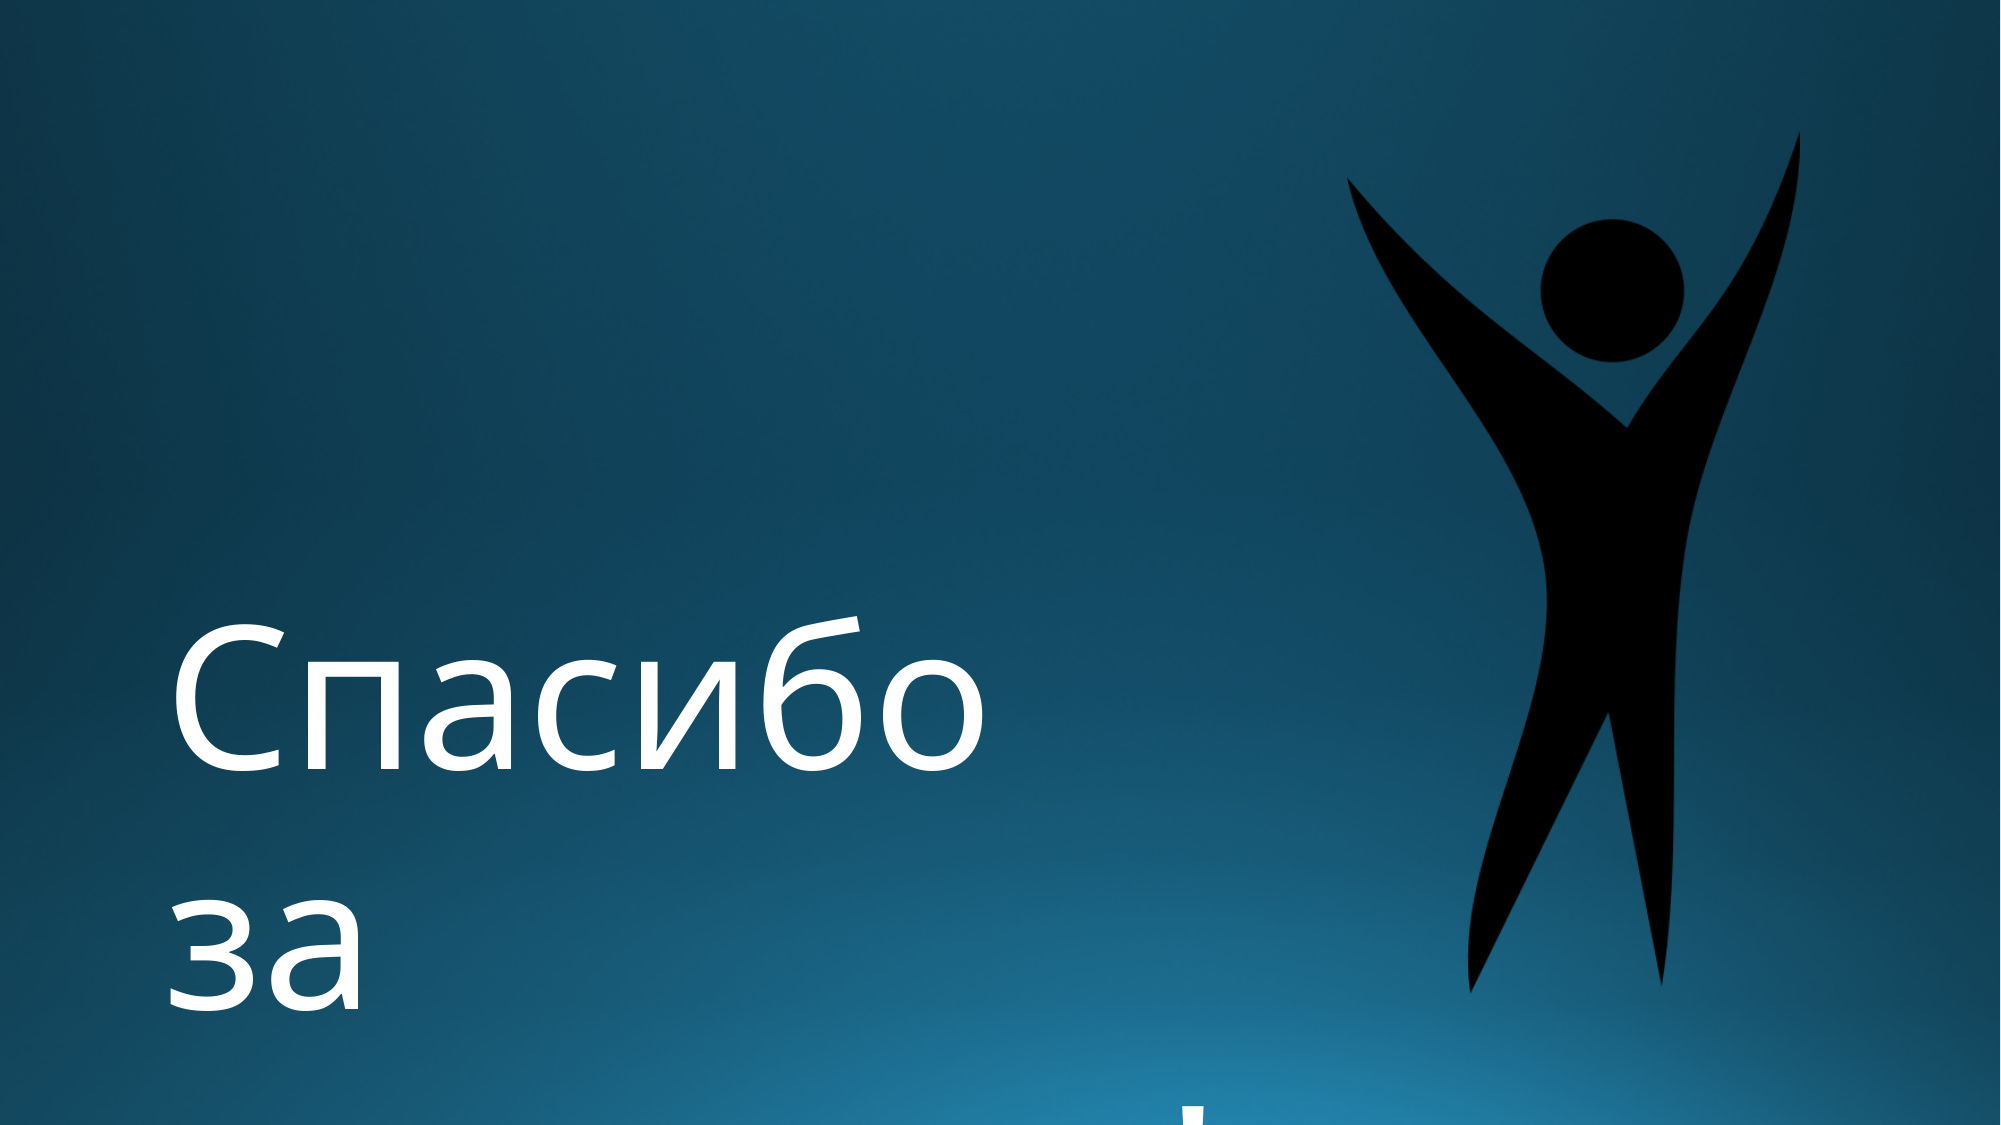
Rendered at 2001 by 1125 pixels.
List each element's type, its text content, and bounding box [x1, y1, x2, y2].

picture [0, 0, 2001, 1125]
text_box Спасибо за внимание! [150, 562, 1445, 1125]
